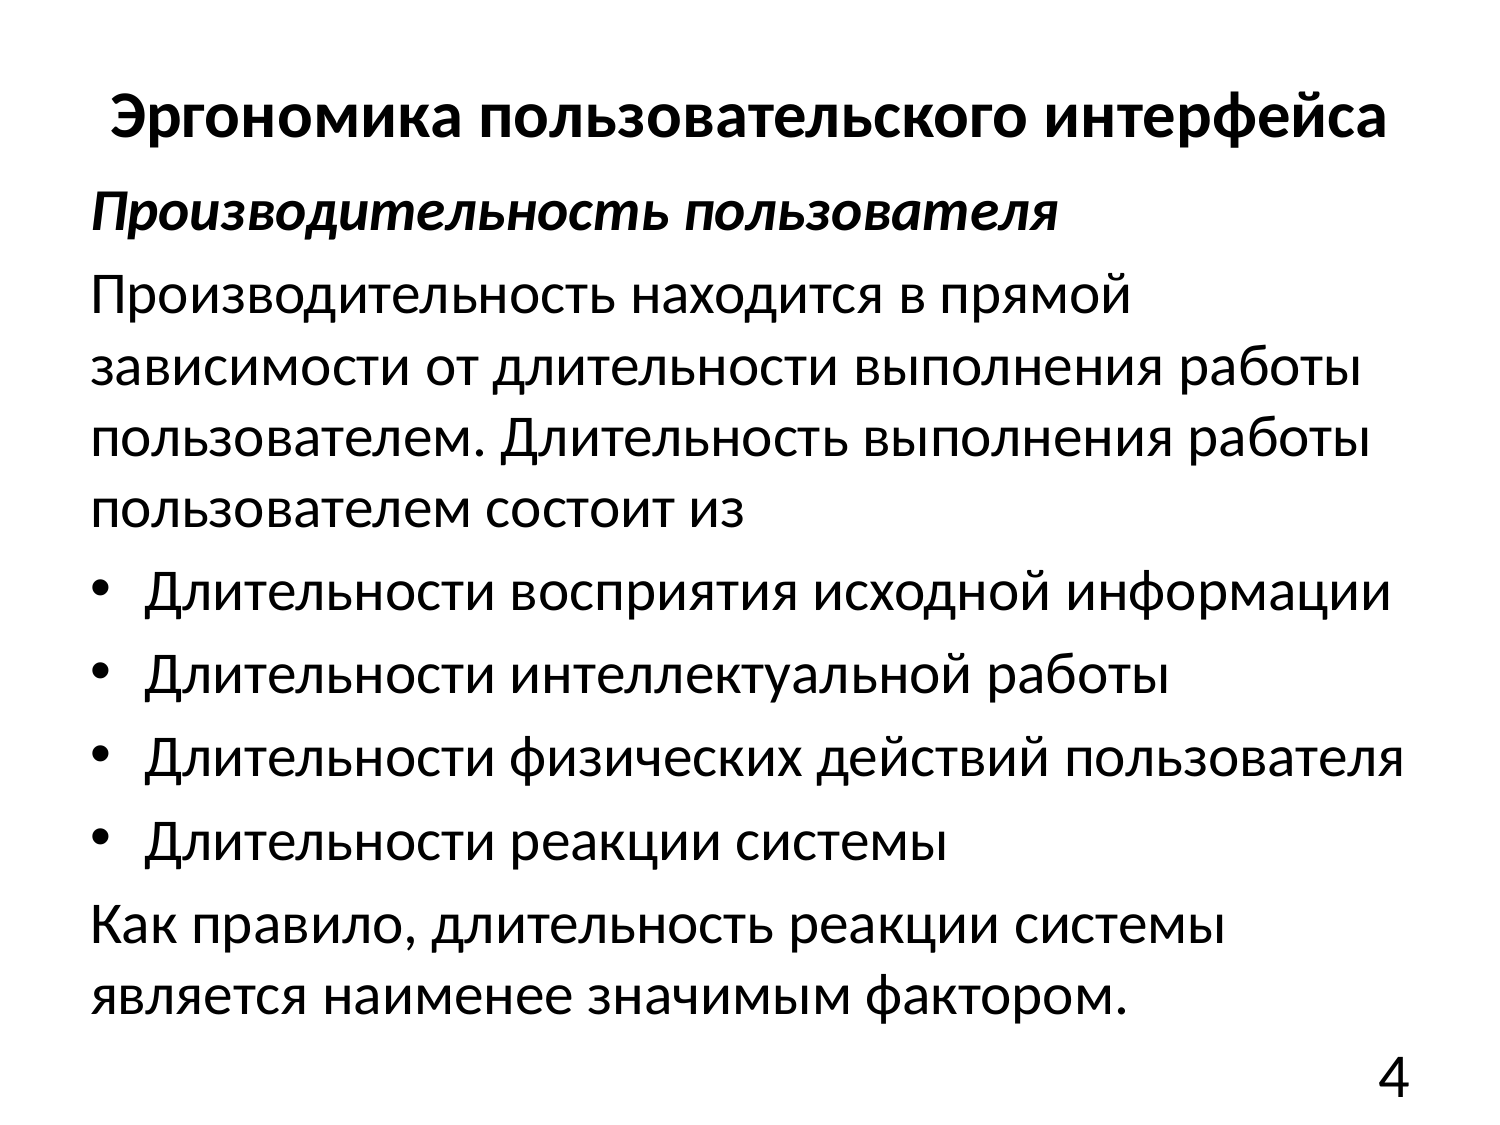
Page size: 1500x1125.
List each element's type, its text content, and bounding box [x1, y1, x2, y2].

title Эргономика пользовательского интерфейса [75, 45, 1425, 164]
list Производительность пользователя Производительность находится в прямой зависимости от длительности выполнения работы пользователем. Длительность выполнения работы пользователем состоит из Длительности восприятия исходной информации Длительности интеллектуальной работы Длительности физических действий пользователя Длительности реакции системы Как правило, длительность реакции системы является наименее значимым фактором. [75, 164, 1425, 1055]
slide_number 4 [1074, 1042, 1425, 1103]
